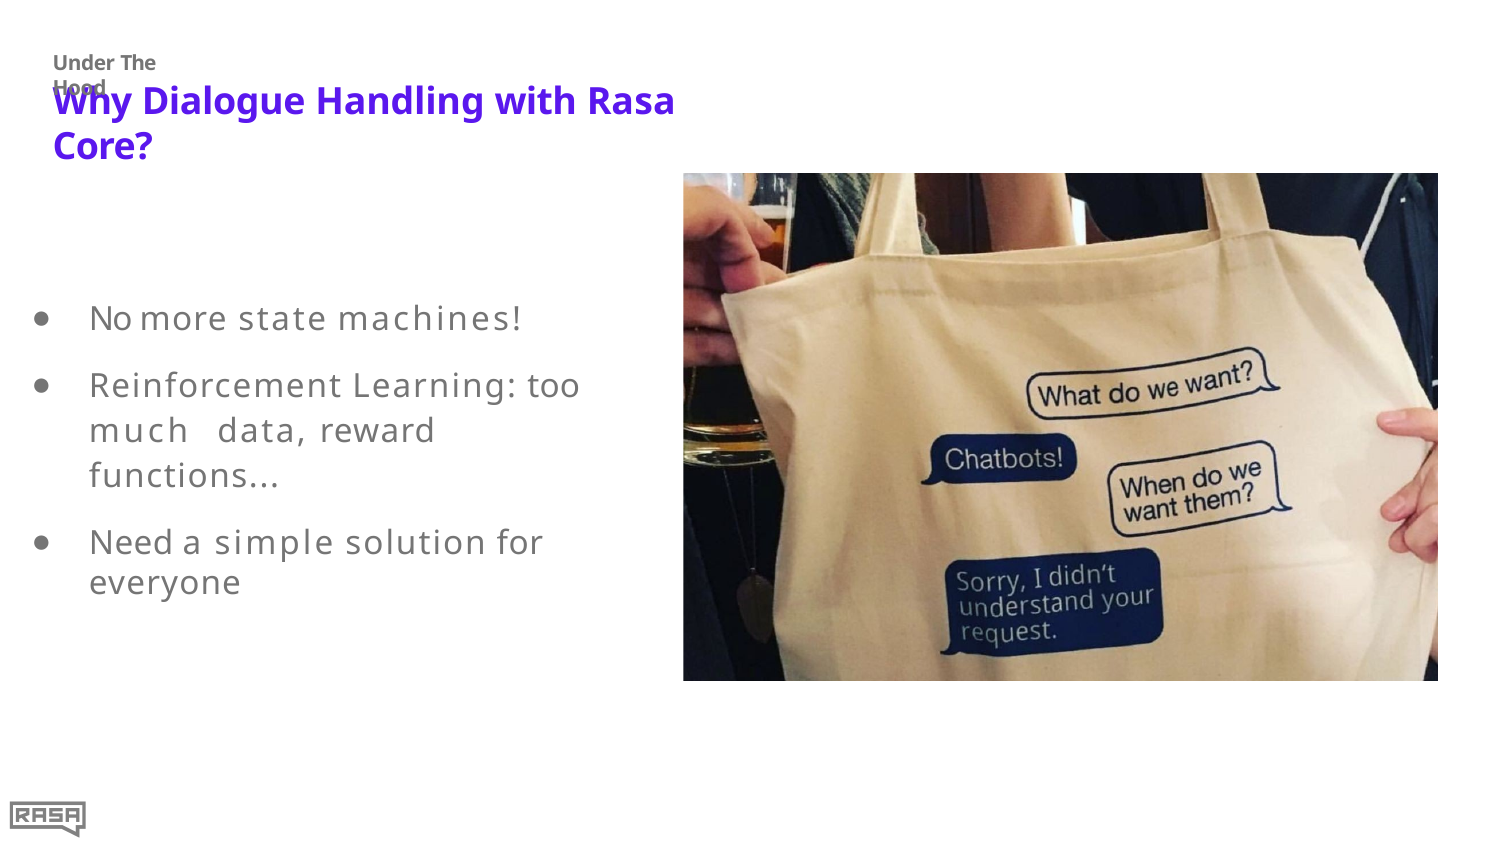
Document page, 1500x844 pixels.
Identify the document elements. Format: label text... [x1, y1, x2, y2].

text_box Under The Hood [50, 47, 204, 100]
text_box [683, 173, 1438, 682]
picture [9, 801, 86, 838]
title Why Dialogue Handling with Rasa Core? [50, 75, 710, 219]
text_box No more state machines! Reinforcement Learning: too much data, reward functions... Need a simple solution for everyone [29, 294, 636, 601]
